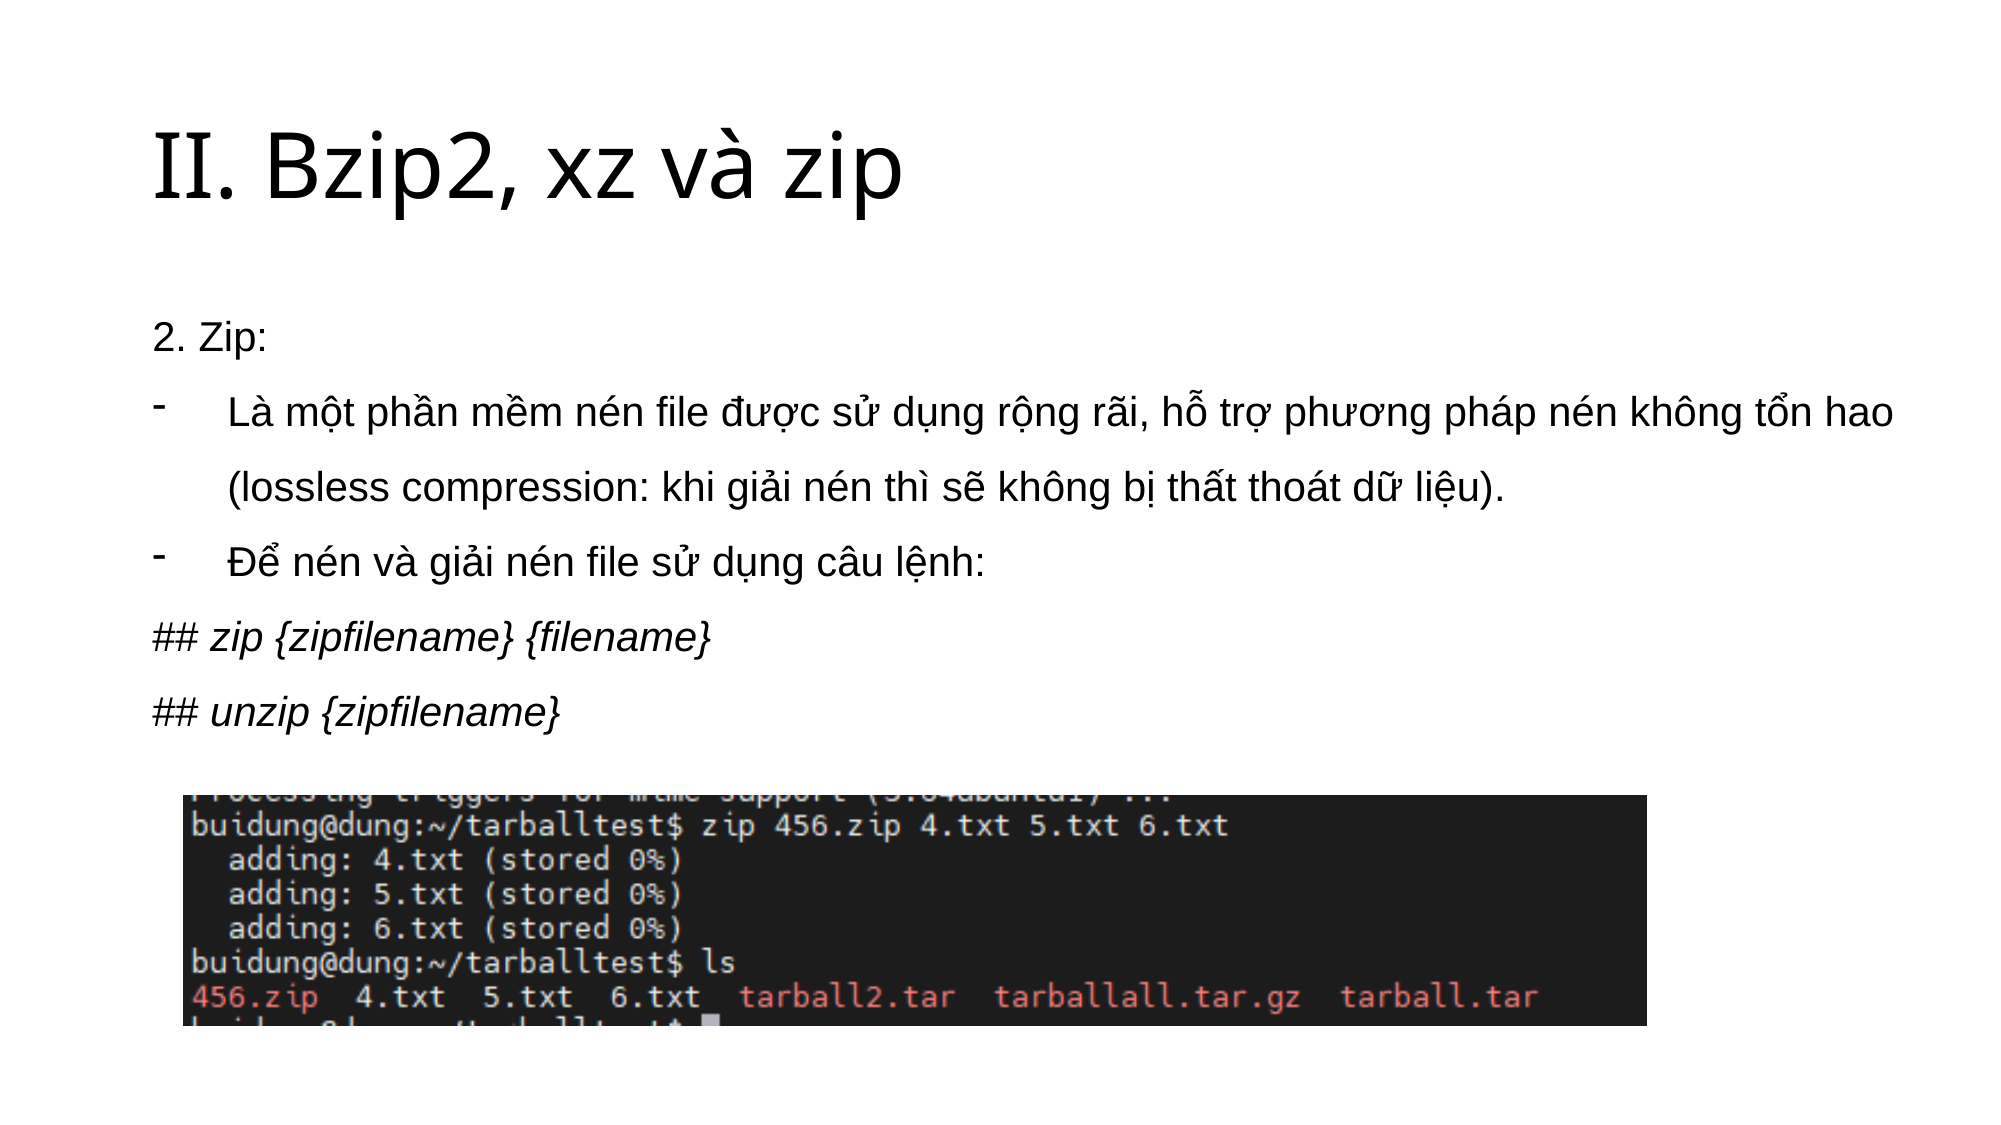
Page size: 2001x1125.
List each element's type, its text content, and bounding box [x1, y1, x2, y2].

text_box 2. Zip: Là một phần mềm nén file được sử dụng rộng rãi, hỗ trợ phương pháp nén không tổn hao (lossless compression: khi giải nén thì sẽ không bị thất thoát dữ liệu). Để nén và giải nén file sử dụng câu lệnh: ## zip {zipfilename} {filename} ## unzip {zipfilename} [137, 277, 1942, 742]
picture [183, 795, 1647, 1026]
title II. Bzip2, xz và zip [137, 59, 1863, 277]
